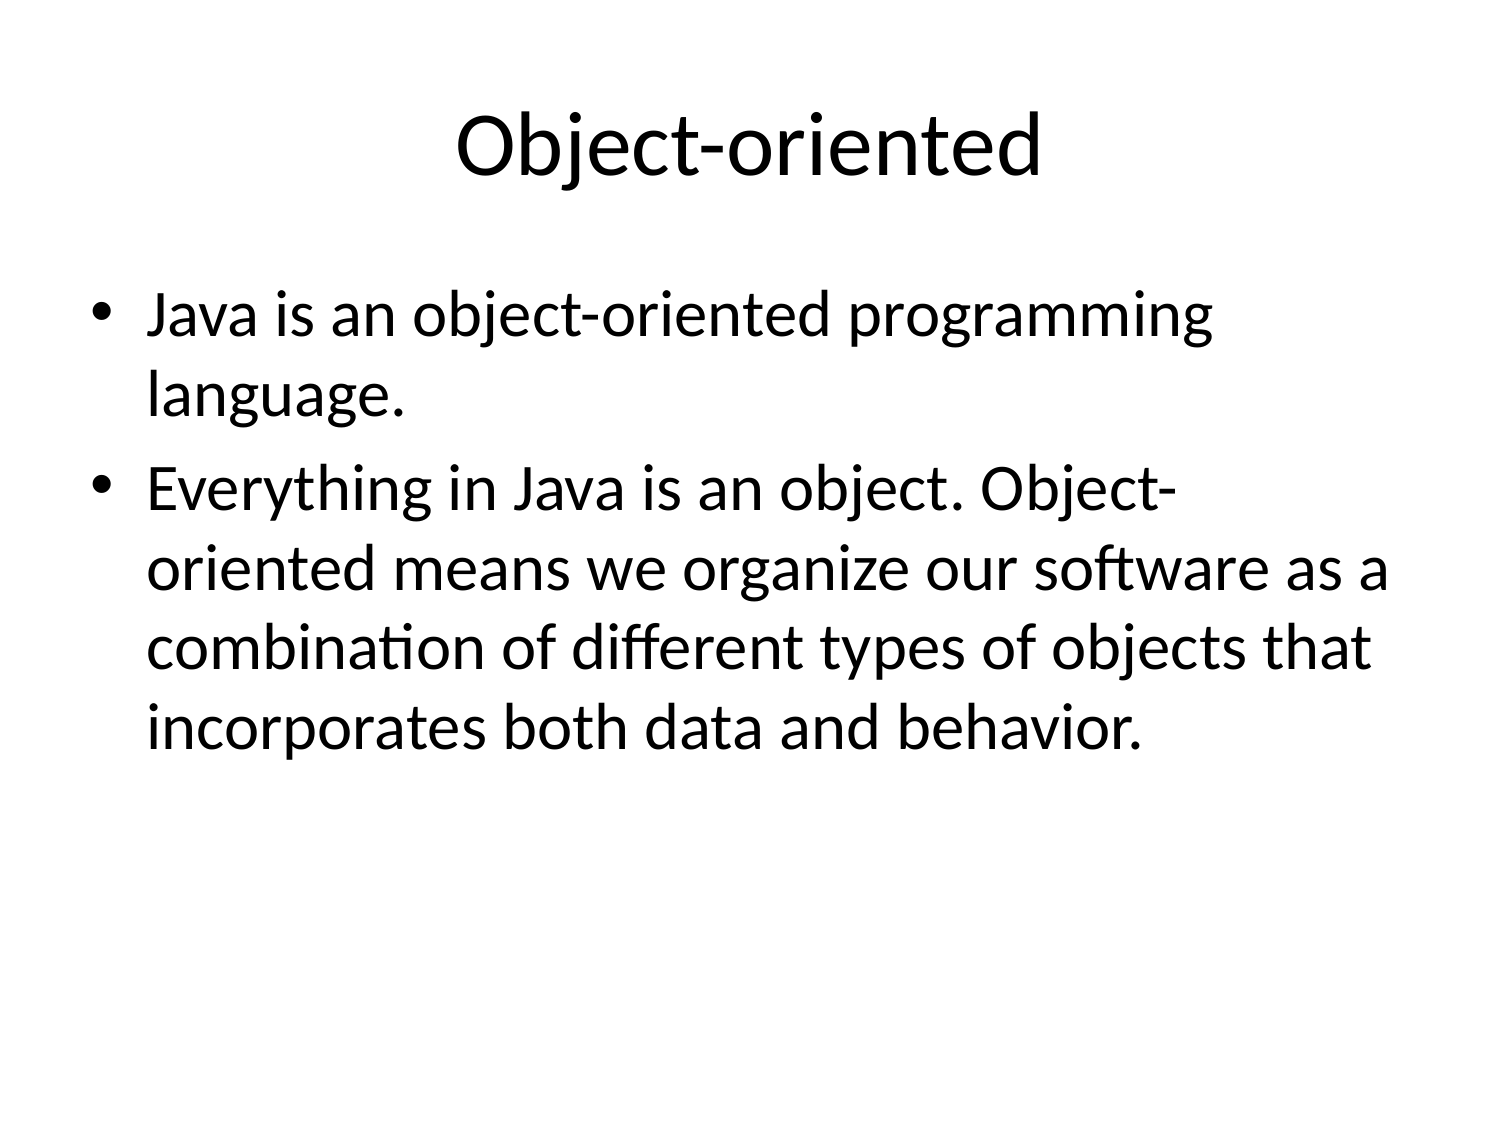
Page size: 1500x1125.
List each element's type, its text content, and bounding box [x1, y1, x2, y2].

title Object-oriented [75, 45, 1425, 233]
list Java is an object-oriented programming language. Everything in Java is an object. Object-oriented means we organize our software as a combination of different types of objects that incorporates both data and behavior. [75, 262, 1425, 1005]
